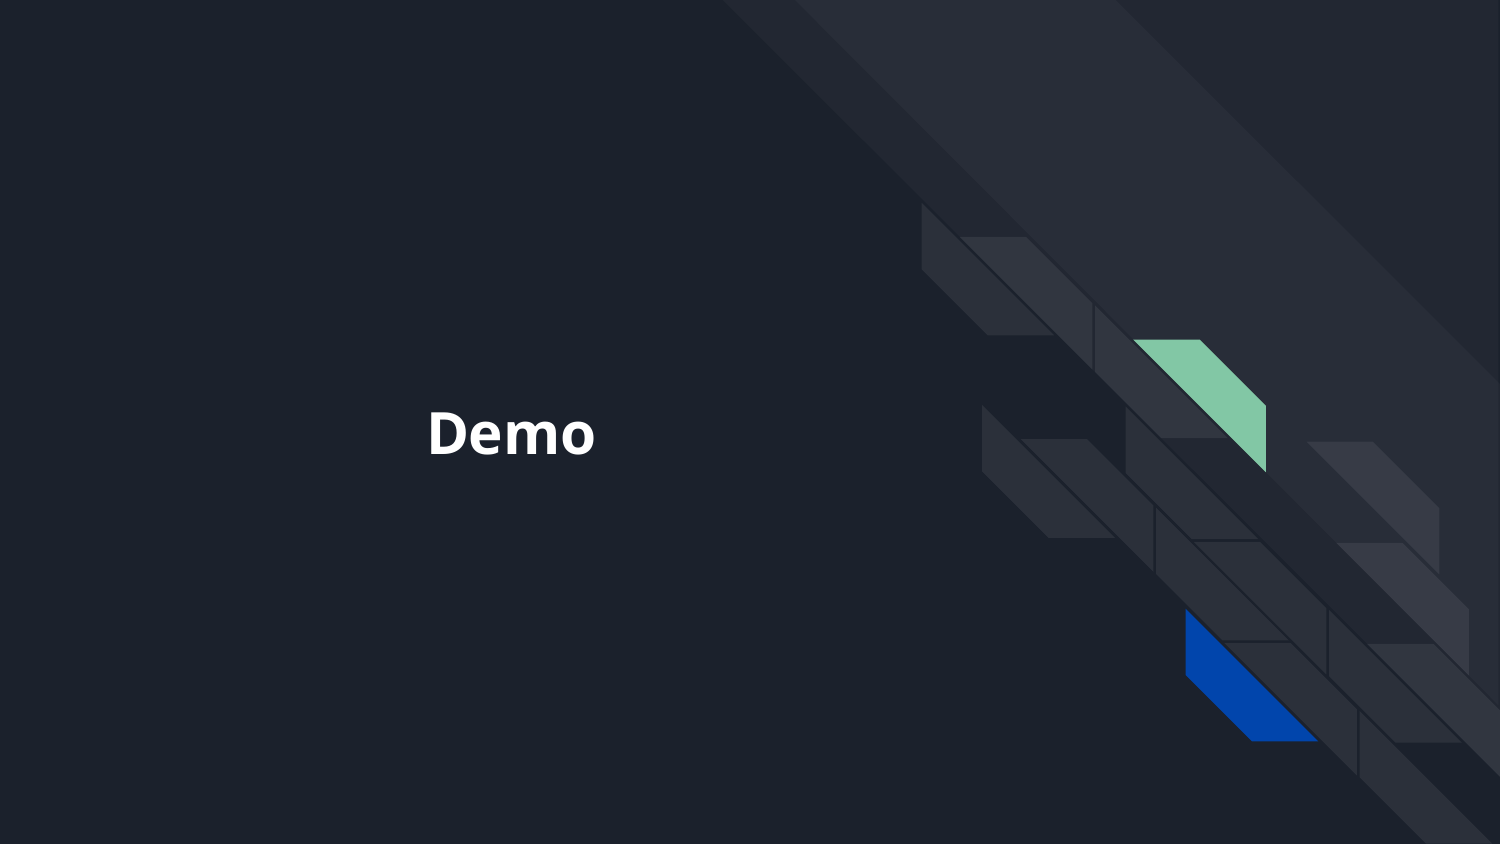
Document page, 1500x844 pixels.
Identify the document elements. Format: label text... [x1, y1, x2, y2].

title Demo [135, 336, 888, 526]
